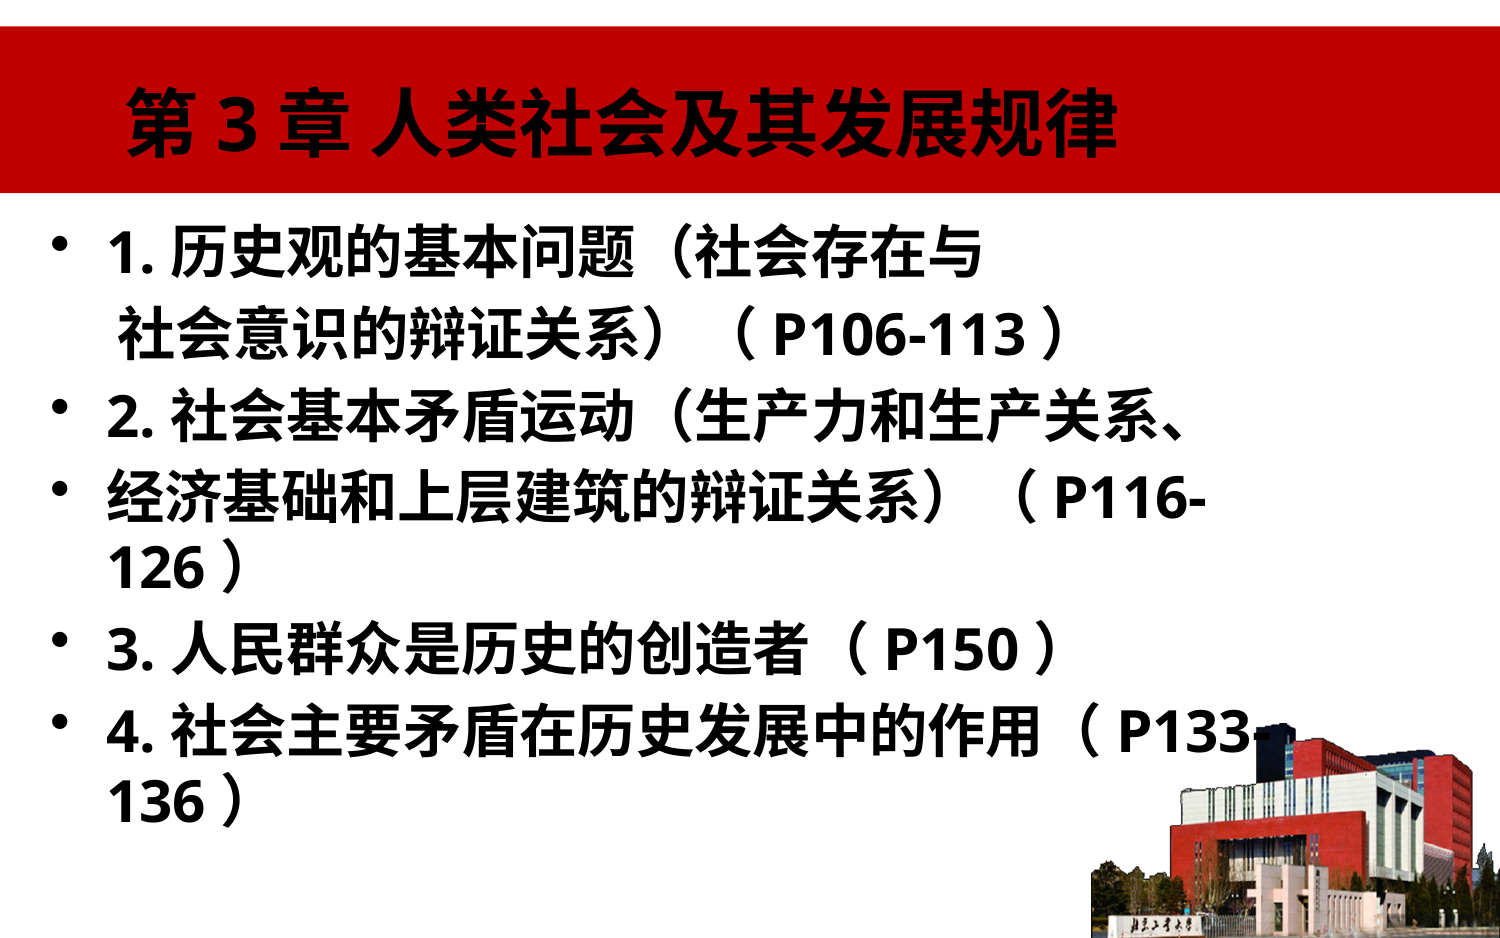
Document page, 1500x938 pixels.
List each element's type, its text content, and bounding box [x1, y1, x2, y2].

list 1.历史观的基本问题（社会存在与 社会意识的辩证关系）（P106-113） 2.社会基本矛盾运动（生产力和生产关系、 经济基础和上层建筑的辩证关系）（P116-126） 3.人民群众是历史的创造者（P150） 4.社会主要矛盾在历史发展中的作用（P133-136） [34, 207, 1382, 842]
picture [1091, 723, 1500, 938]
title 第3章 人类社会及其发展规律 [23, 58, 1219, 184]
